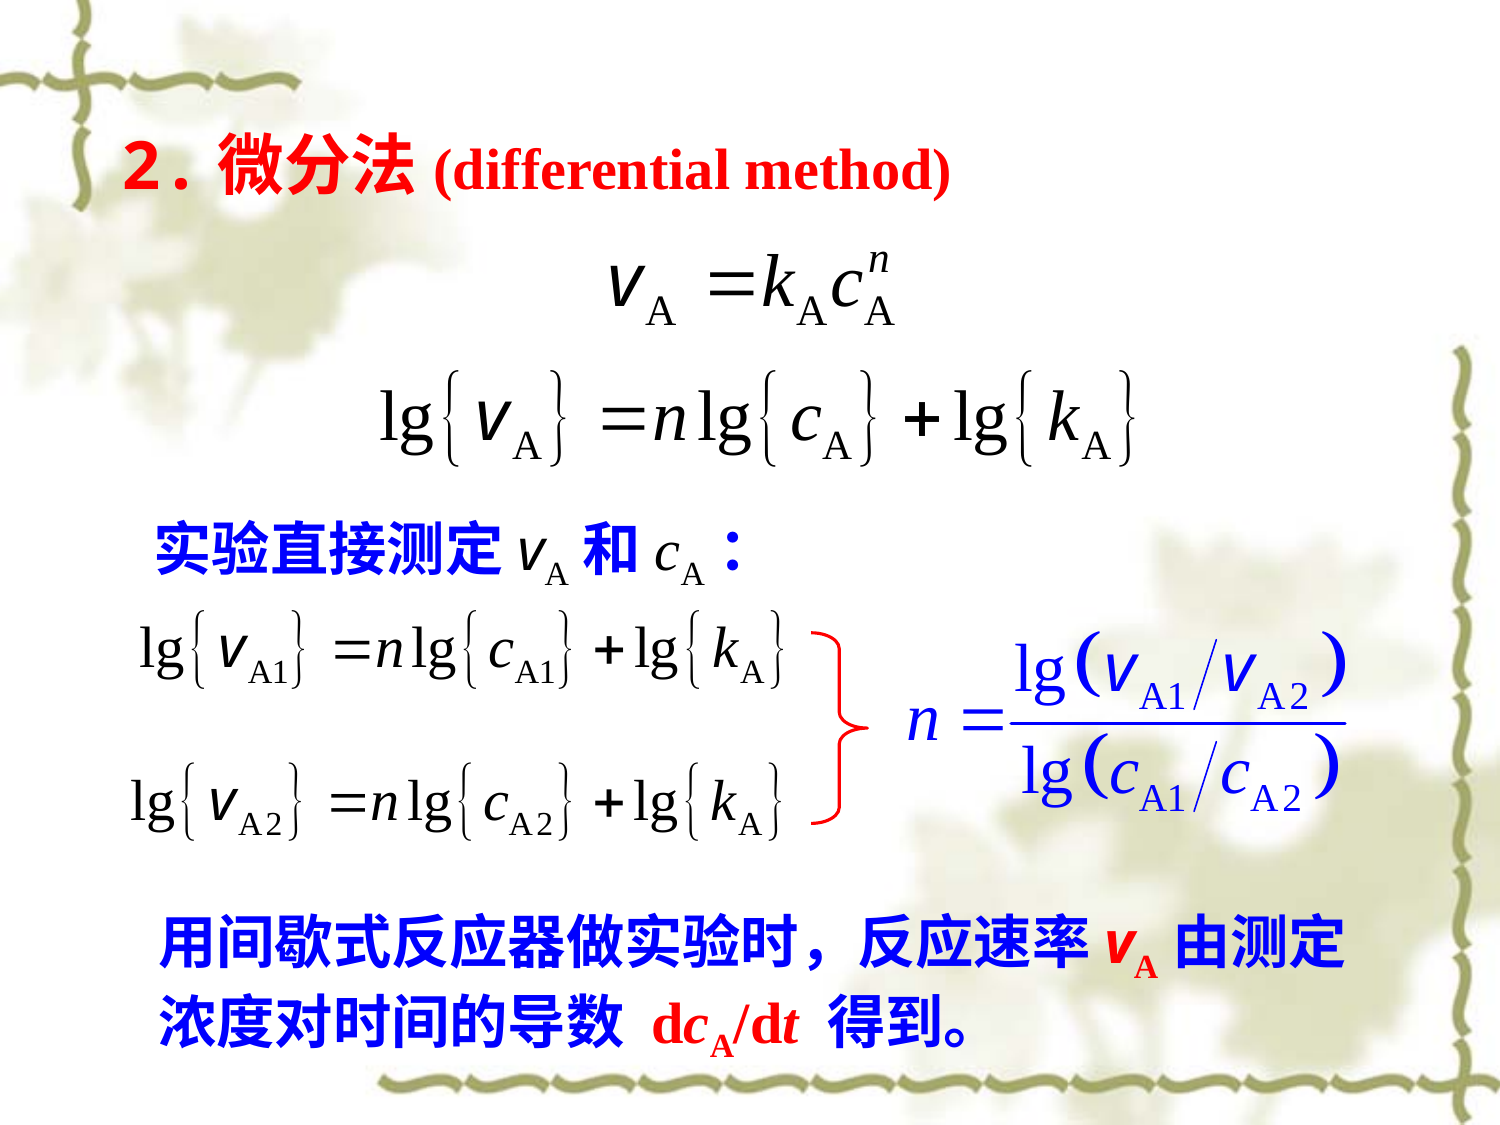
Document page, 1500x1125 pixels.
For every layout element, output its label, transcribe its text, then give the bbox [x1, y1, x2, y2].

text_box 用间歇式反应器做实验时，反应速率vA由测定浓度对时间的导数 dcA/dt 得到。 [143, 897, 1380, 1072]
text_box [369, 362, 1162, 483]
text_box 实验直接测定vA和cA： [139, 504, 1288, 600]
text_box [122, 604, 1362, 855]
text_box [594, 224, 908, 344]
picture [0, 0, 1500, 1125]
text_box 2.微分法(differential method) [106, 115, 1320, 210]
